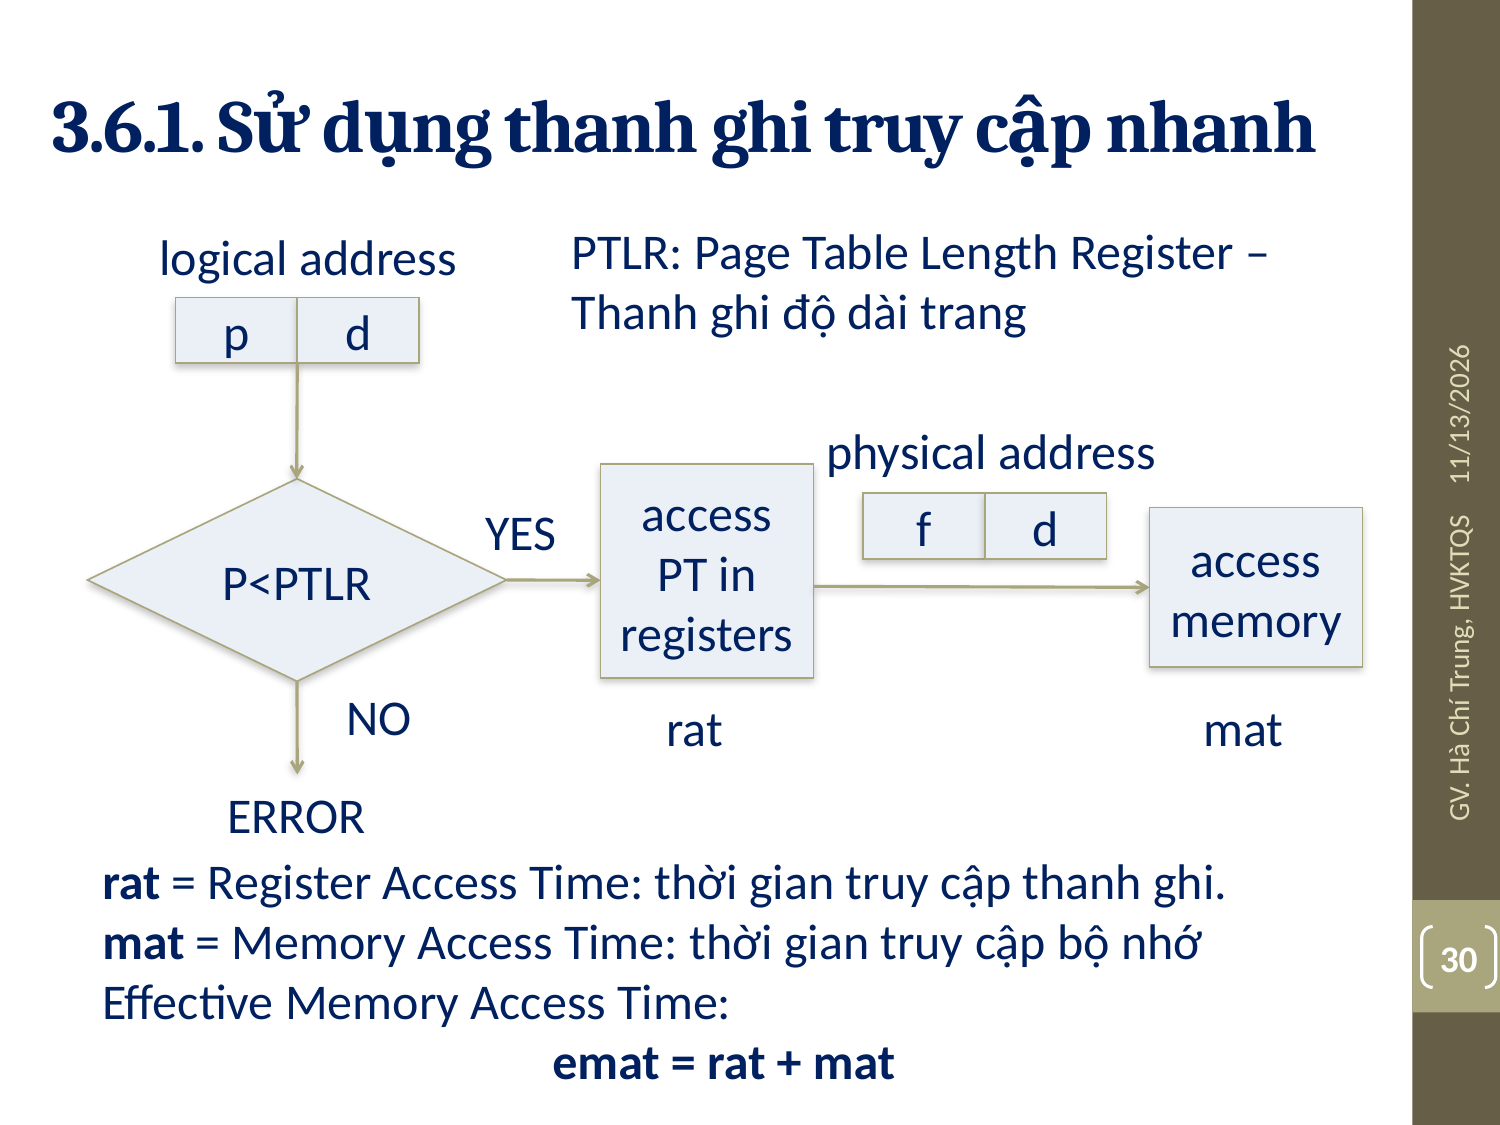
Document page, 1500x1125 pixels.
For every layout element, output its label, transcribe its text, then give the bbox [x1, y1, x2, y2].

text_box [86, 211, 1363, 1101]
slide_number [1427, 100, 1488, 500]
title 3.6.1. Sử dụng thanh ghi truy cập nhanh [37, 45, 1375, 200]
slide_number 30 [1420, 925, 1498, 990]
footer GV. Hà Chí Trung, HVKTQS [1427, 500, 1488, 889]
